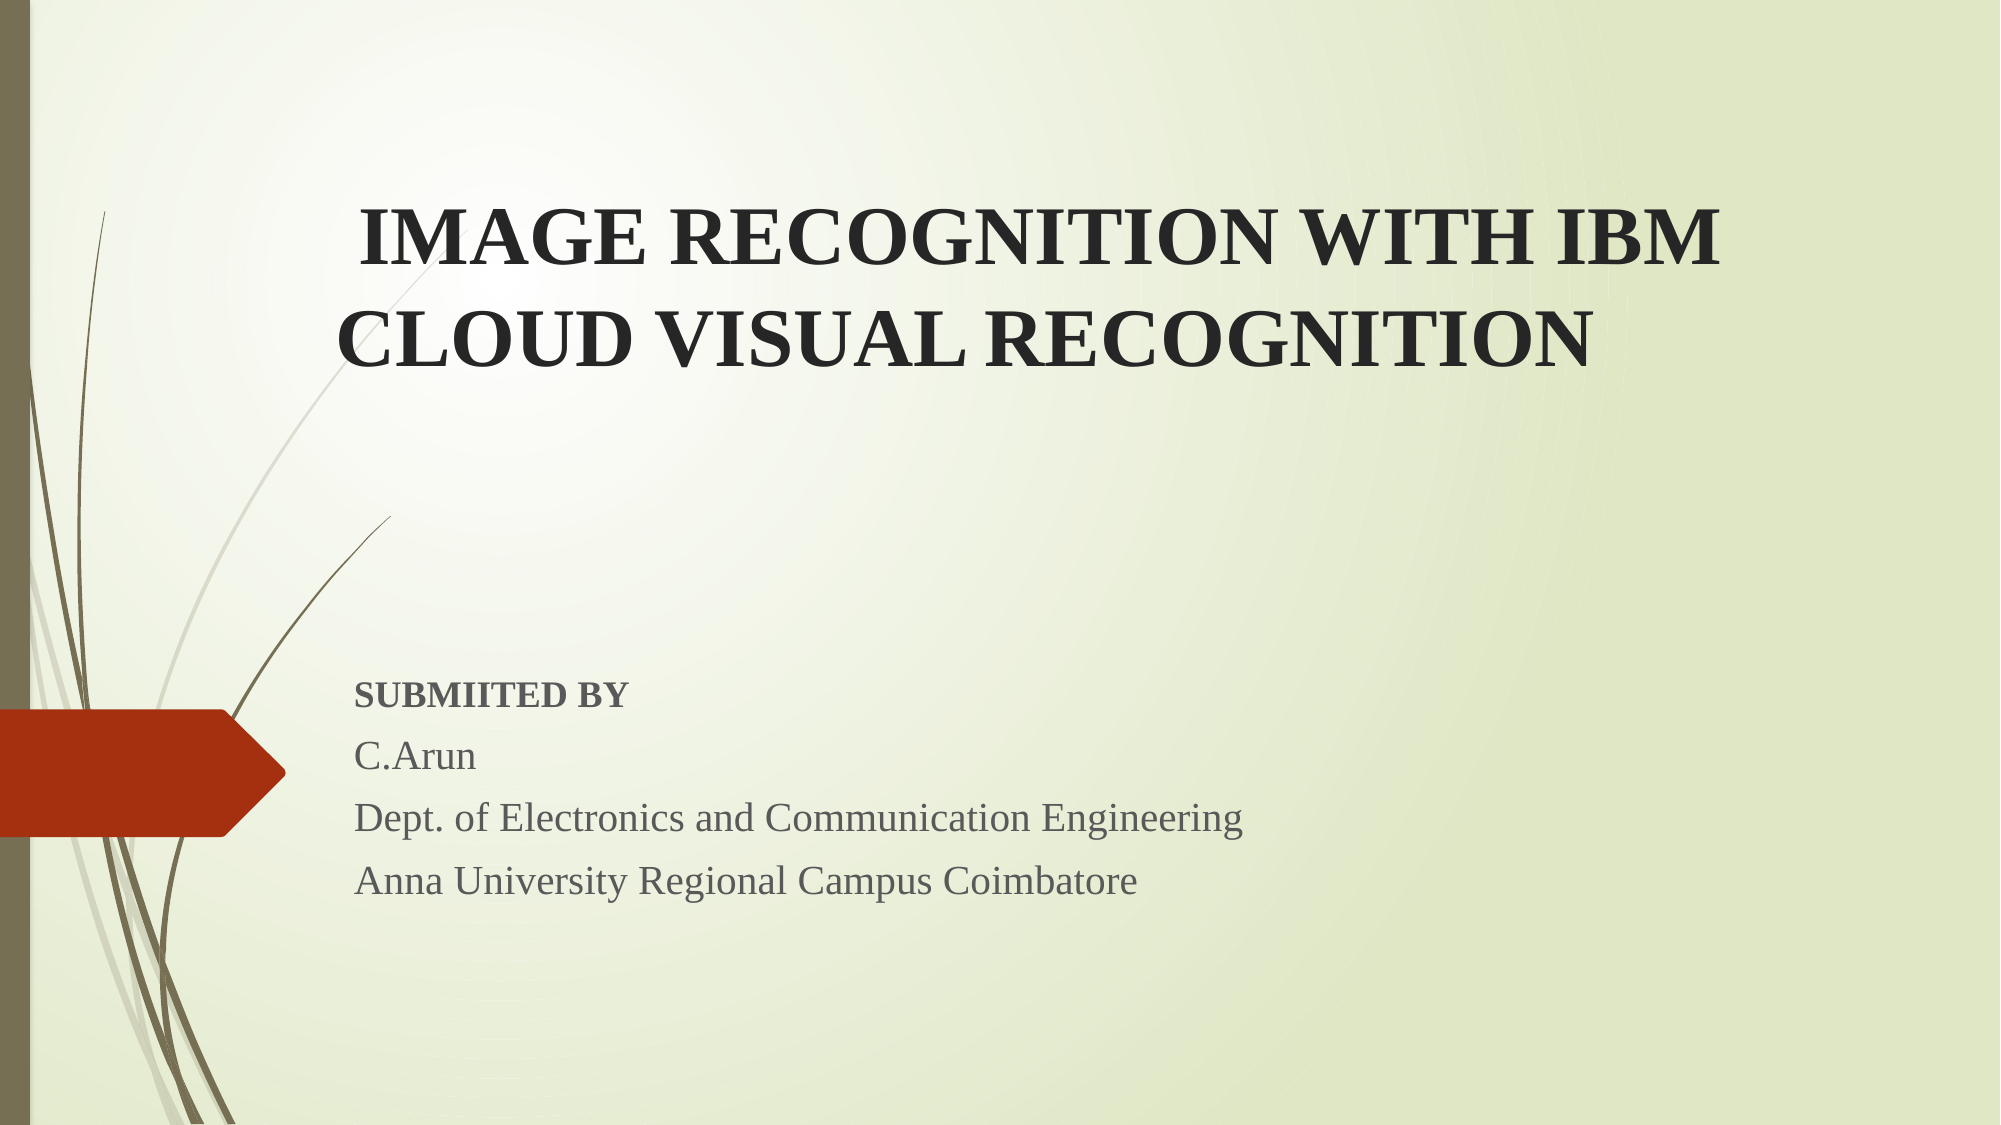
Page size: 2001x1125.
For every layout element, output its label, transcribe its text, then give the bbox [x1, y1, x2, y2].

subtitle SUBMIITED BY C.Arun Dept. of Electronics and Communication Engineering Anna University Regional Campus Coimbatore [339, 662, 1802, 914]
title IMAGE RECOGNITION WITH IBM CLOUD VISUAL RECOGNITION [320, 58, 1821, 391]
